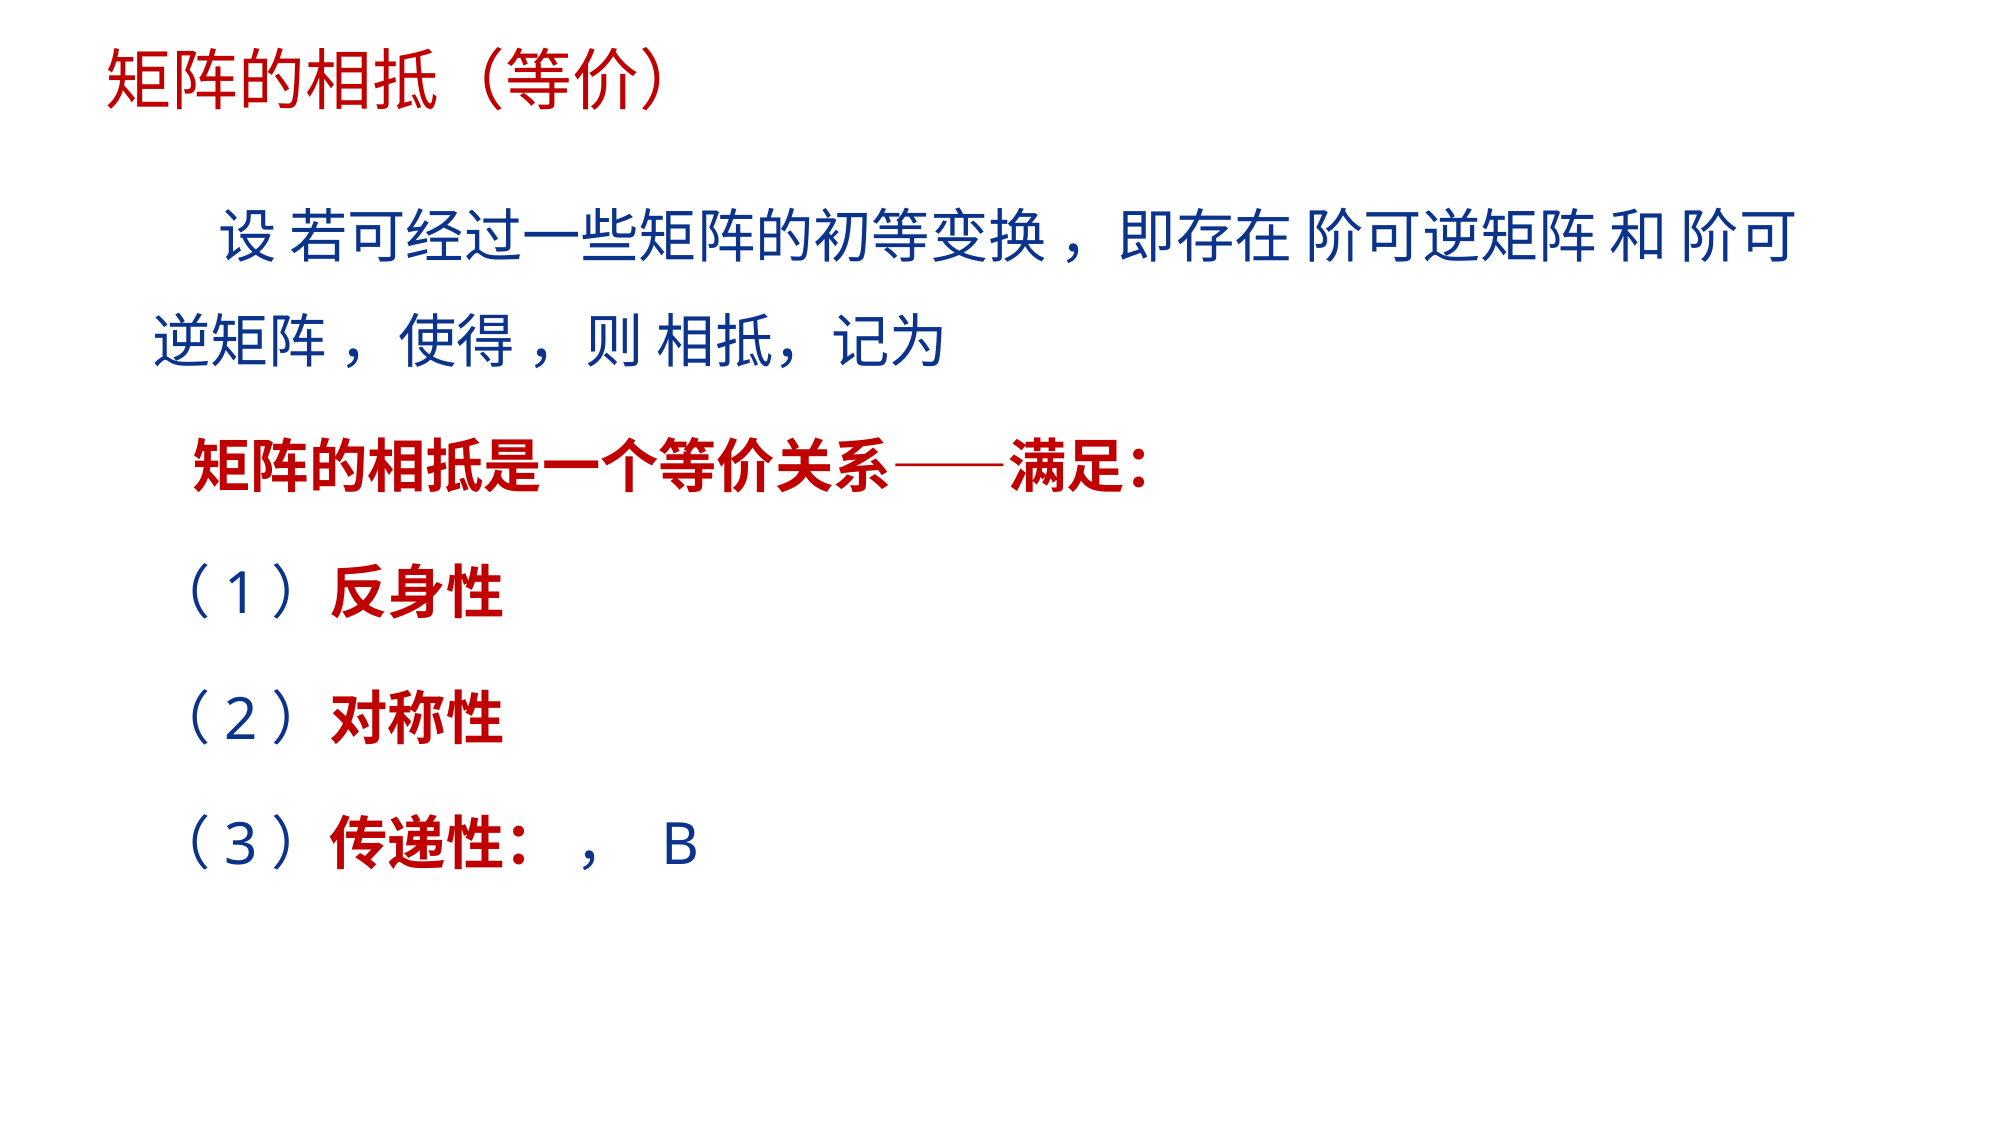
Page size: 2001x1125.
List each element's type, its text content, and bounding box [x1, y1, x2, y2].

text_box 矩阵的相抵（等价） [90, 30, 1662, 126]
